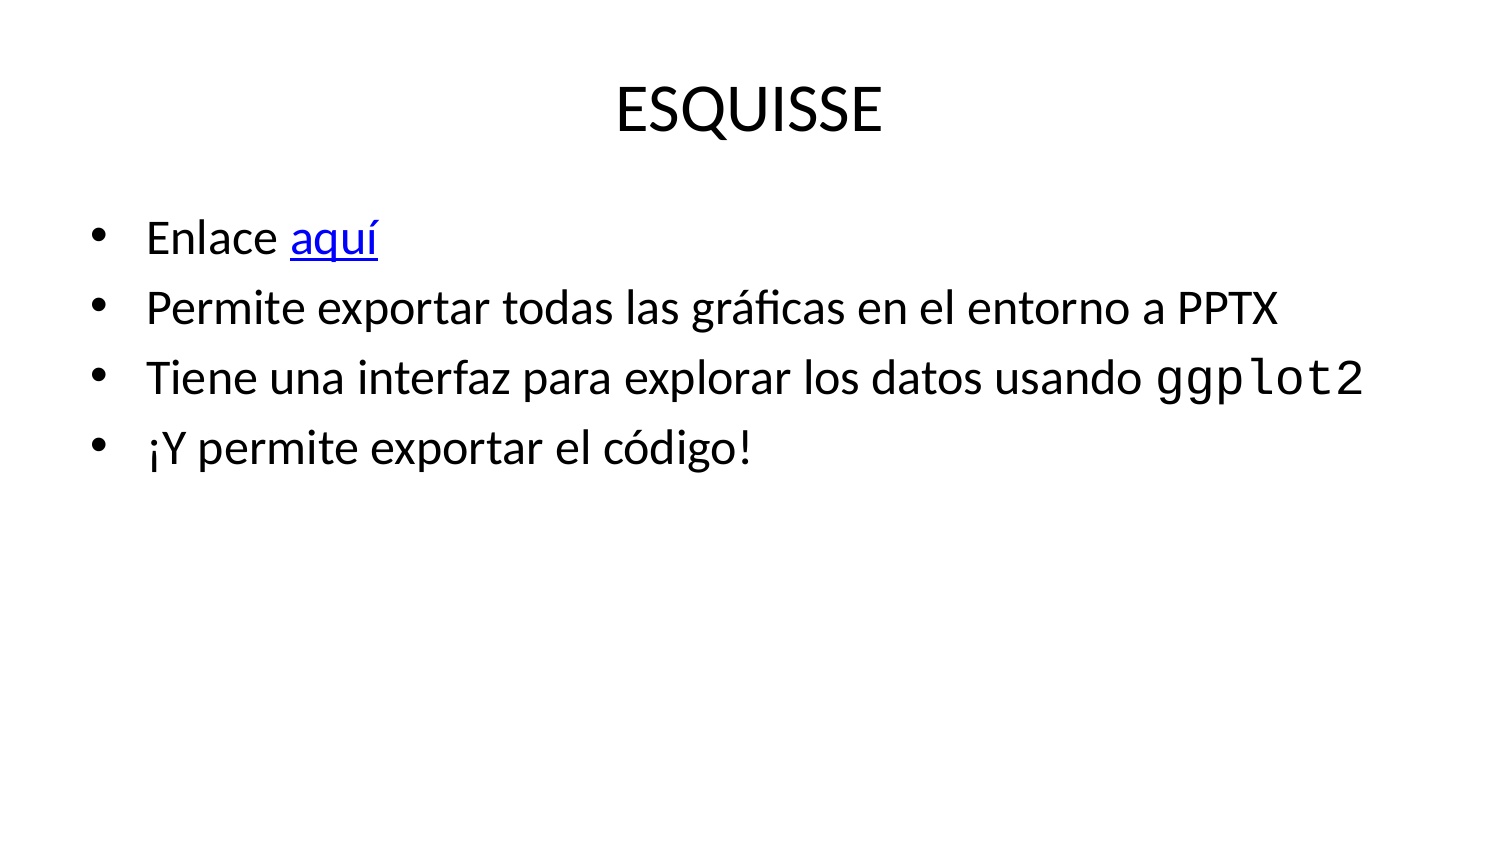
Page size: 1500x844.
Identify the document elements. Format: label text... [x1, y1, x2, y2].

list Enlace aquí Permite exportar todas las gráficas en el entorno a PPTX Tiene una interfaz para explorar los datos usando ggplot2 ¡Y permite exportar el código! [75, 196, 1425, 754]
title ESQUISSE [75, 33, 1425, 175]
